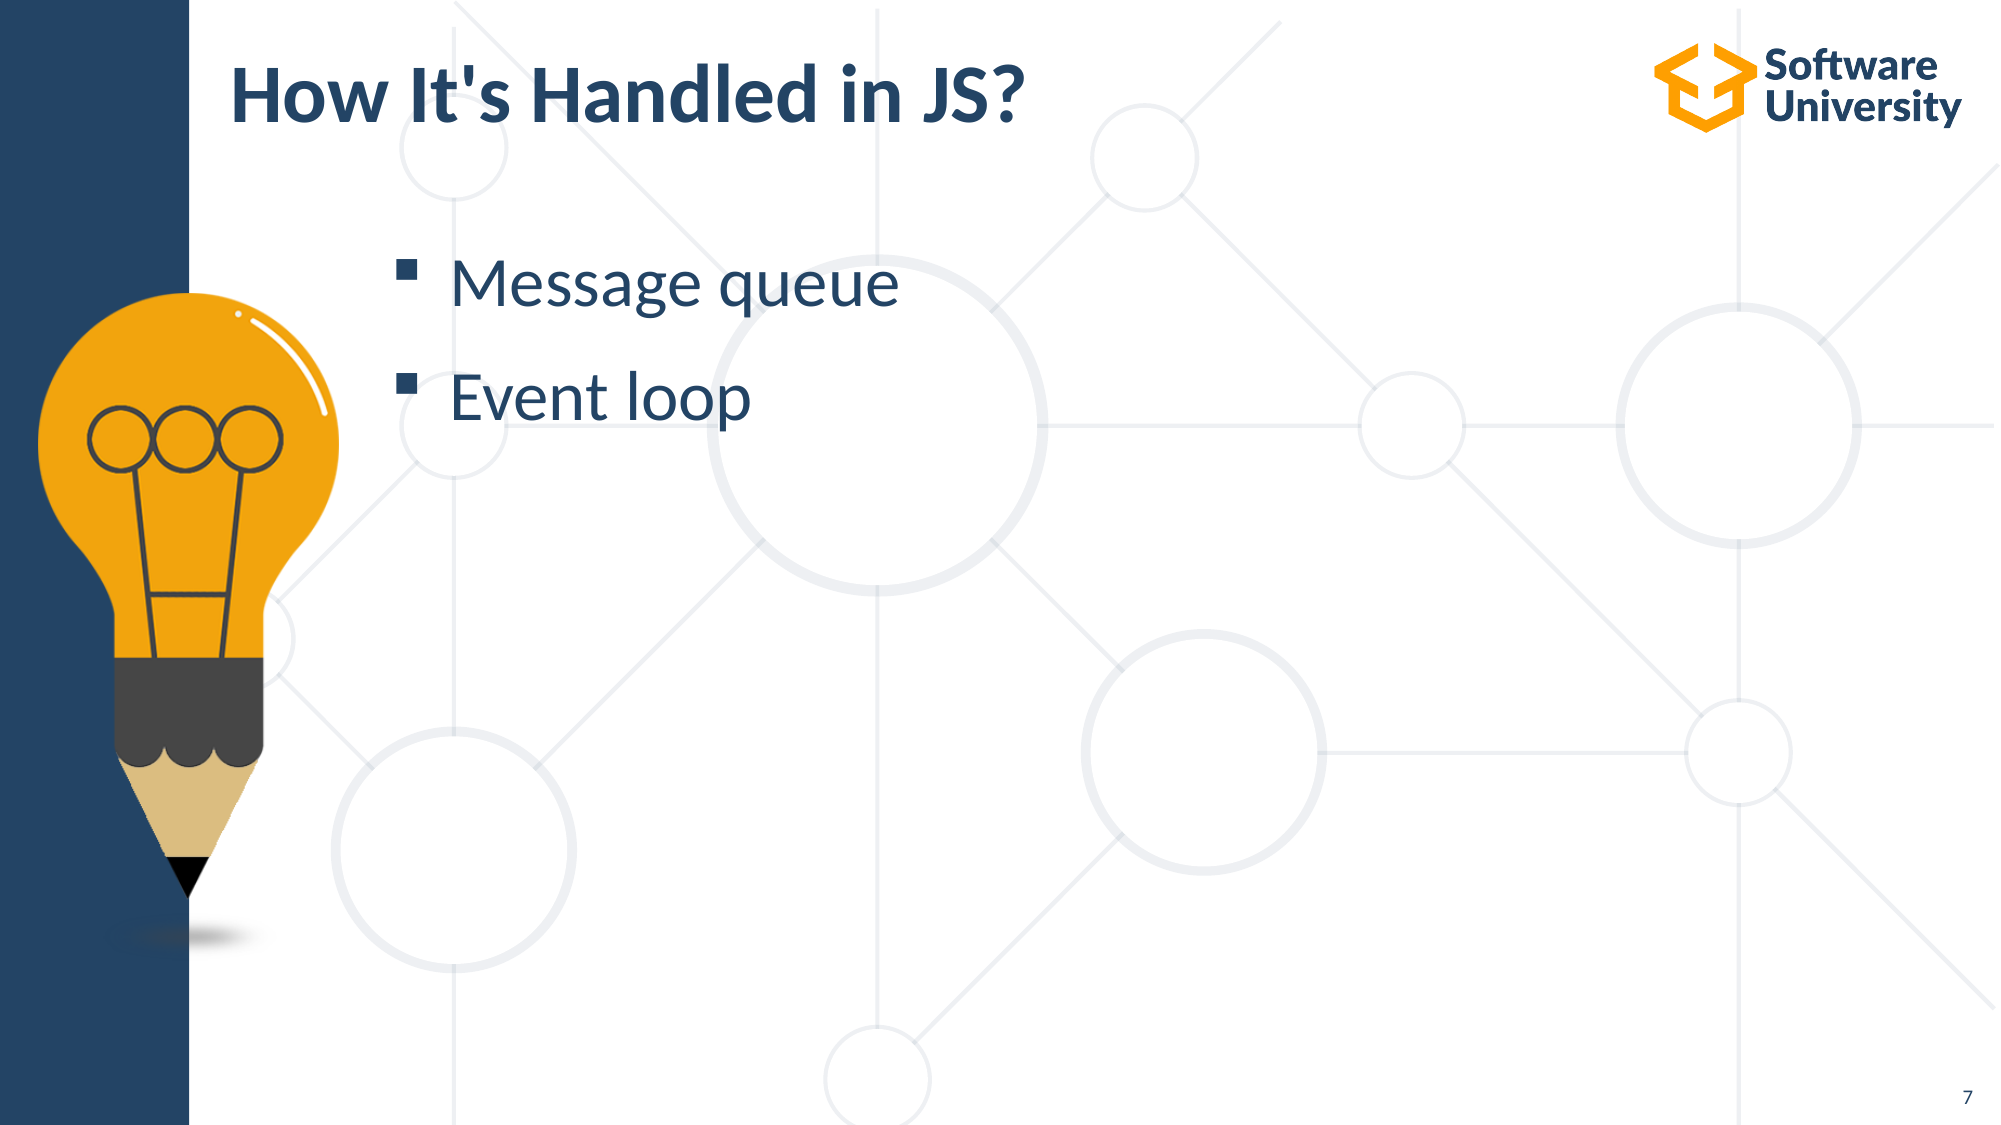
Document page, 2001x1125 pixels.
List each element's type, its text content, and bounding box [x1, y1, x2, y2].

list Message queue Event loop [372, 225, 2000, 1068]
picture [1641, 31, 1973, 145]
title How It's Handled in JS? [212, 16, 1628, 162]
picture [38, 293, 339, 961]
slide_number 7 [1927, 1067, 1989, 1117]
